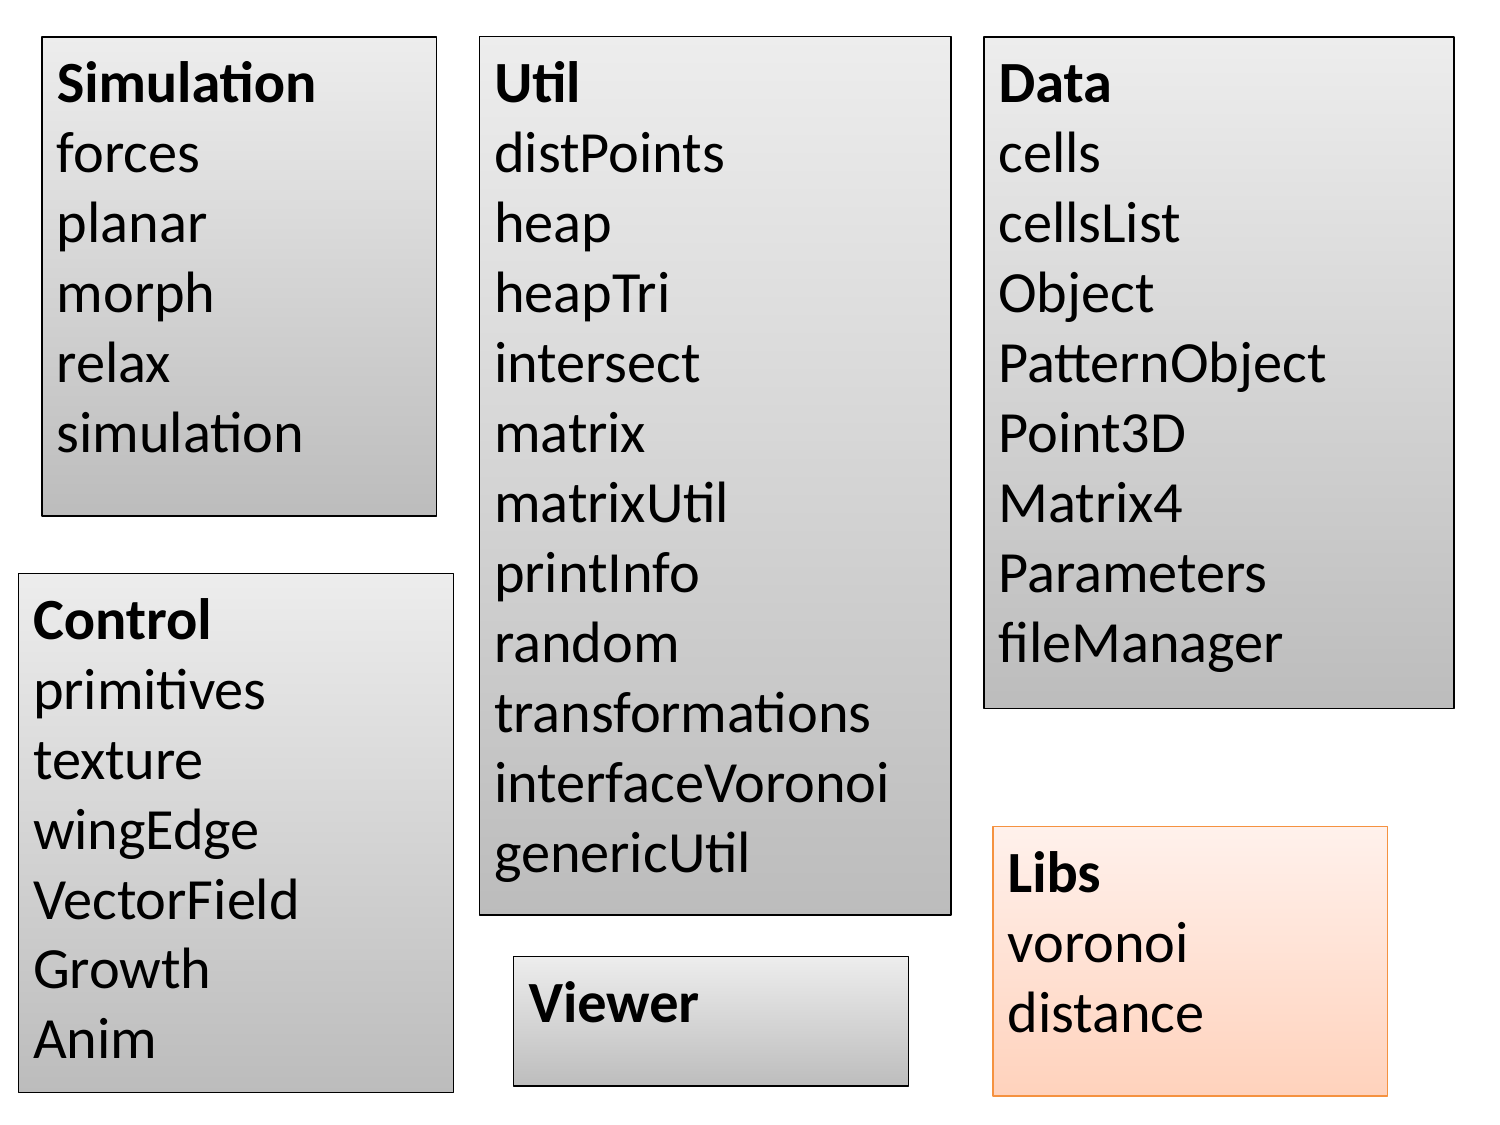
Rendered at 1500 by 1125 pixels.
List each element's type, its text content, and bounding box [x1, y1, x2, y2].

text_box Data cells cellsList Object PatternObject Point3D Matrix4 Parameters fileManager [983, 36, 1455, 709]
text_box Viewer [513, 956, 909, 1087]
text_box Util distPoints heap heapTri intersect matrix matrixUtil printInfo random transformations interfaceVoronoi genericUtil [479, 36, 951, 916]
text_box Libs voronoi distance [992, 826, 1388, 1097]
text_box Simulation forces planar morph relax simulation [42, 36, 437, 517]
text_box Control primitives texture wingEdge VectorField Growth Anim [18, 573, 454, 1093]
